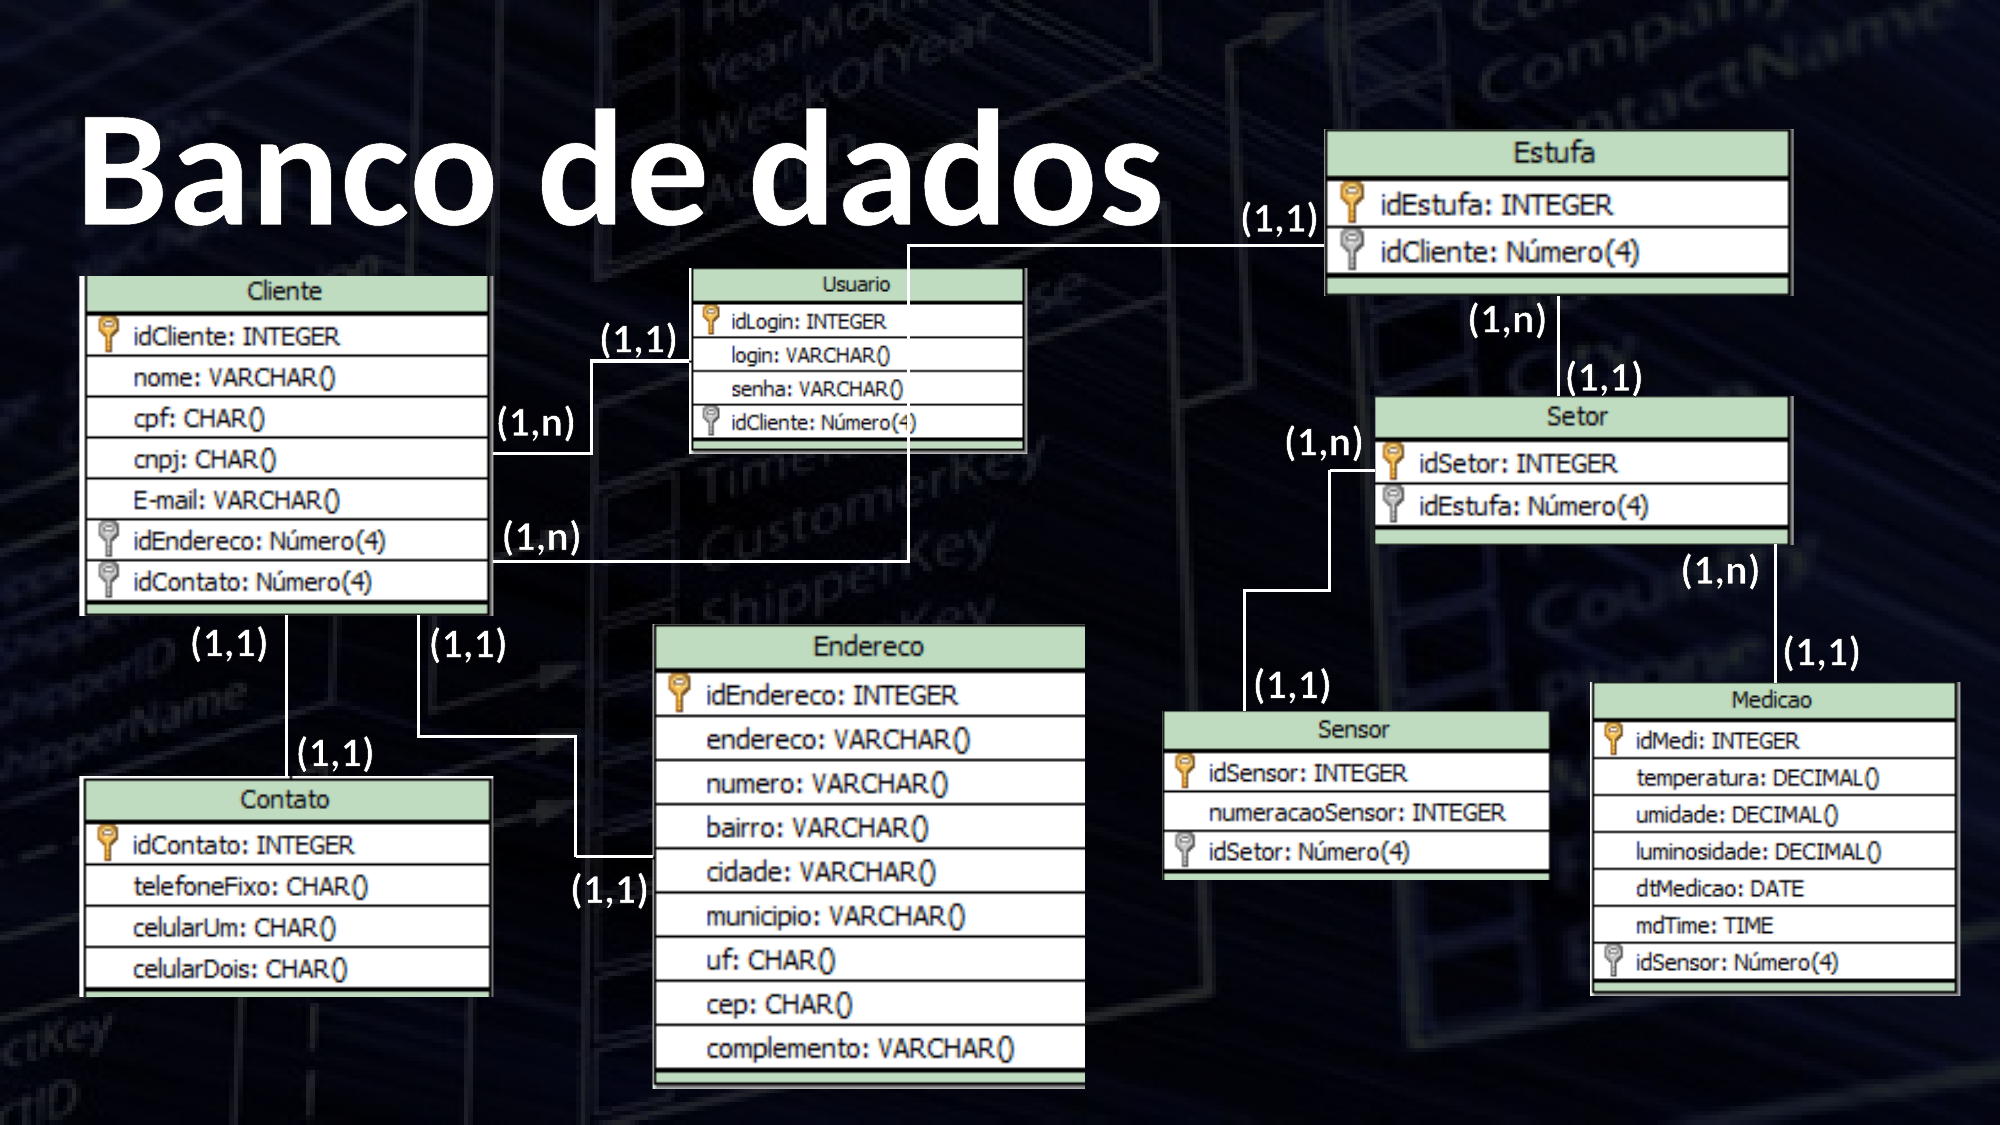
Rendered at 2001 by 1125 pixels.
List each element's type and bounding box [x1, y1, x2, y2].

text_box [1166, 548, 1408, 634]
picture [0, 0, 2000, 1125]
text_box [493, 245, 1324, 562]
text_box [376, 657, 618, 815]
